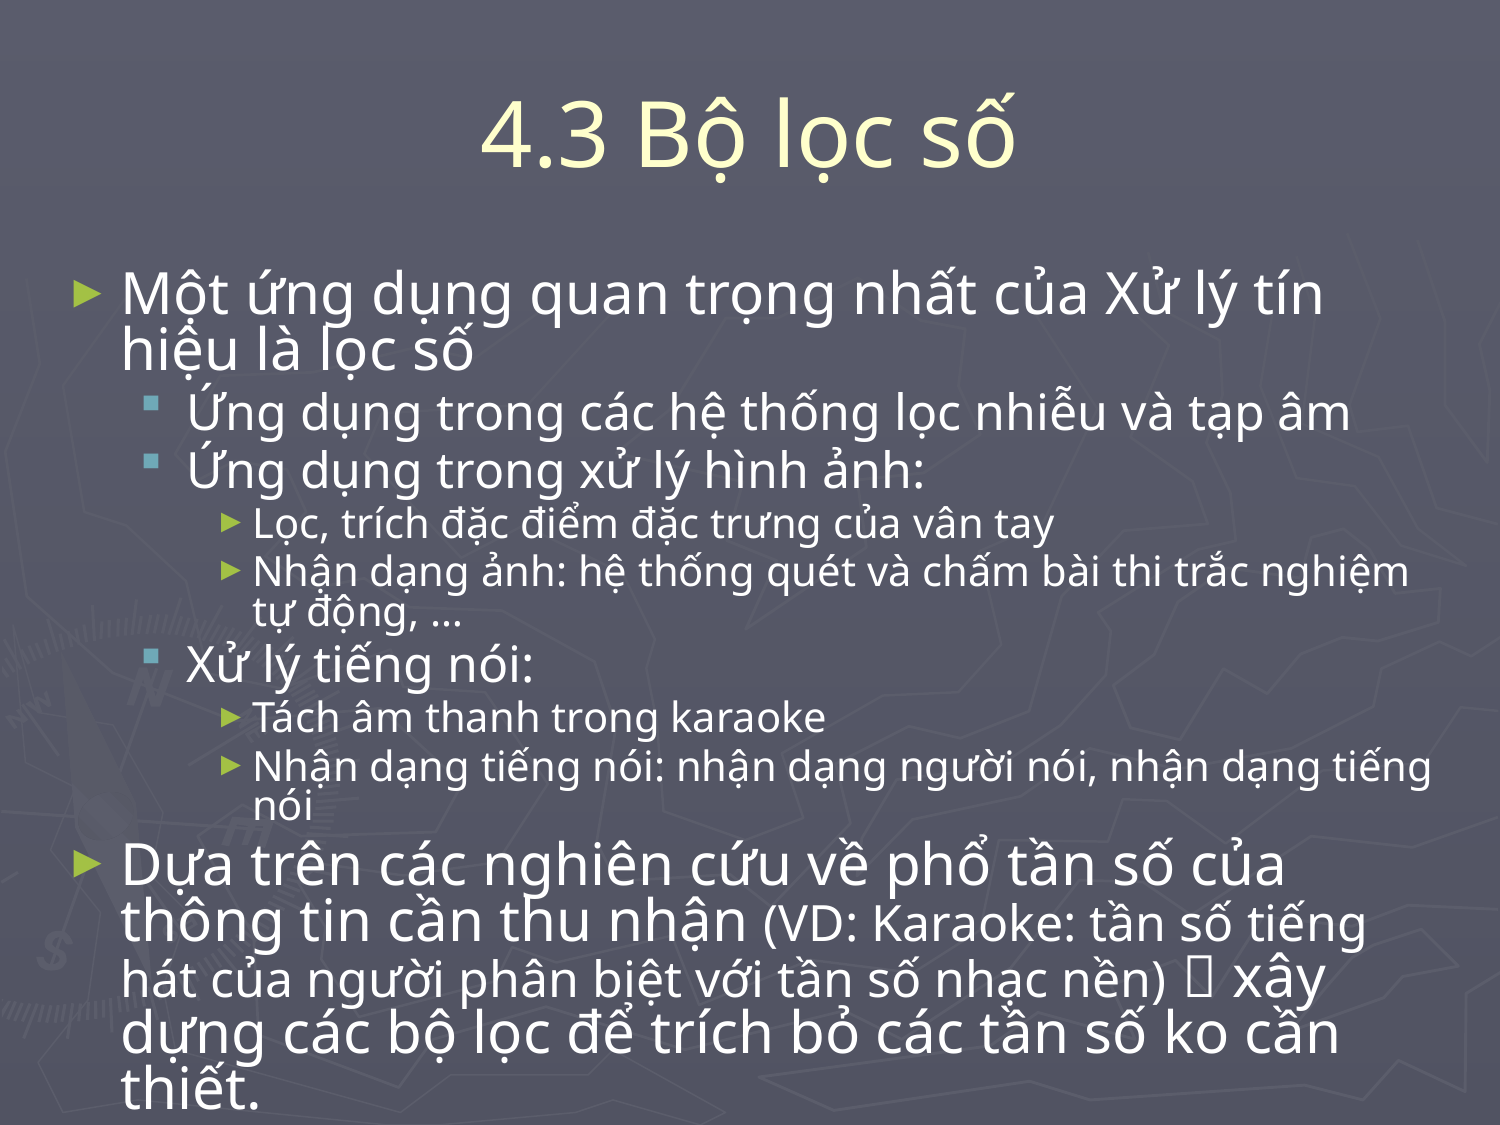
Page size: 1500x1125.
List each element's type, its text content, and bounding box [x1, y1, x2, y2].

title 4.3 Bộ lọc số [49, 37, 1451, 226]
list Một ứng dụng quan trọng nhất của Xử lý tín hiệu là lọc số Ứng dụng trong các hệ thống lọc nhiễu và tạp âm Ứng dụng trong xử lý hình ảnh: Lọc, trích đặc điểm đặc trưng của vân tay Nhận dạng ảnh: hệ thống quét và chấm bài thi trắc nghiệm tự động, … Xử lý tiếng nói: Tách âm thanh trong karaoke Nhận dạng tiếng nói: nhận dạng người nói, nhận dạng tiếng nói Dựa trên các nghiên cứu về phổ tần số của thông tin cần thu nhận (VD: Karaoke: tần số tiếng hát của người phân biệt với tần số nhạc nền)  xây dựng các bộ lọc để trích bỏ các tần số ko cần thiết. [49, 262, 1451, 1076]
